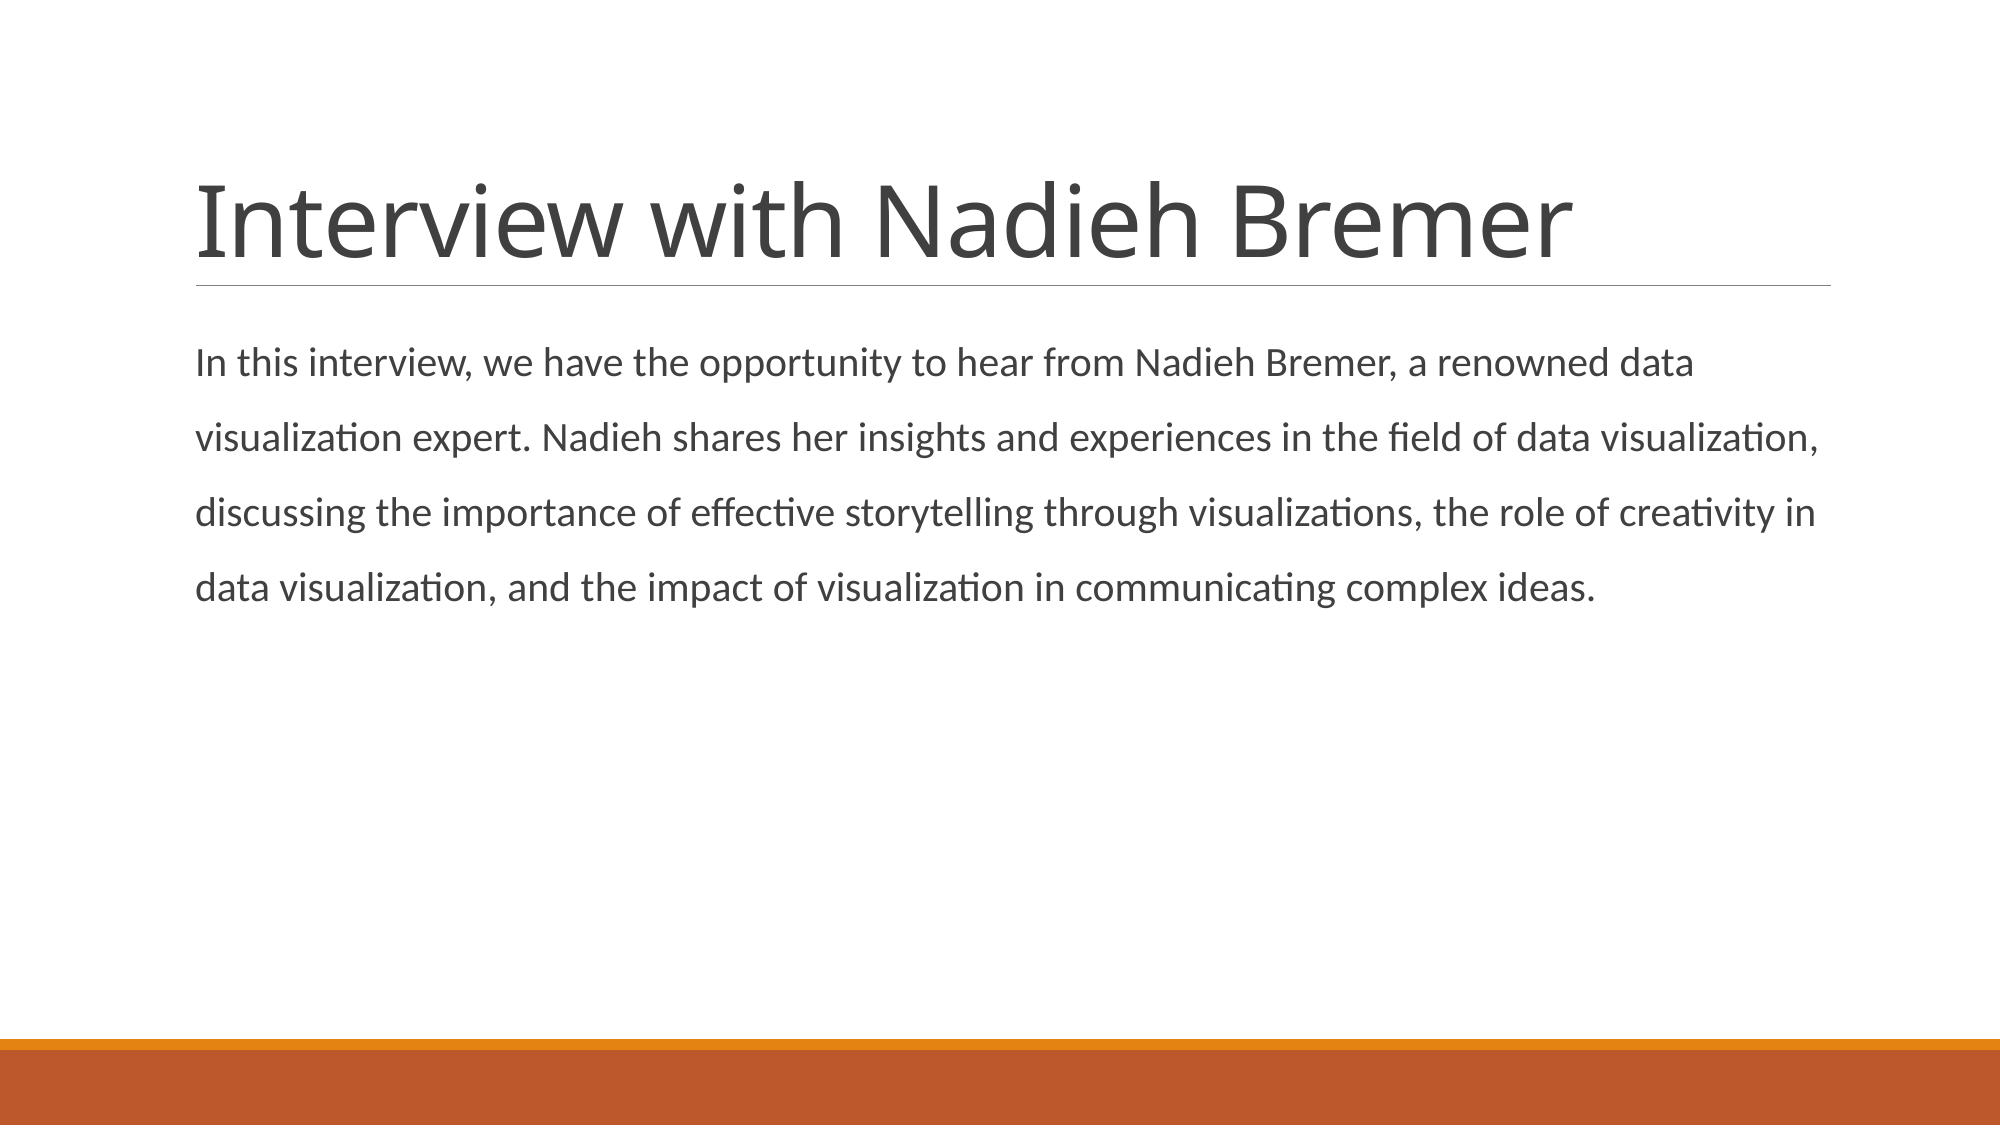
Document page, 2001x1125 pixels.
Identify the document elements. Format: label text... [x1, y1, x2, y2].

list In this interview, we have the opportunity to hear from Nadieh Bremer, a renowned data visualization expert. Nadieh shares her insights and experiences in the field of data visualization, discussing the importance of effective storytelling through visualizations, the role of creativity in data visualization, and the impact of visualization in communicating complex ideas. [180, 302, 1830, 963]
title Interview with Nadieh Bremer [180, 47, 1830, 285]
